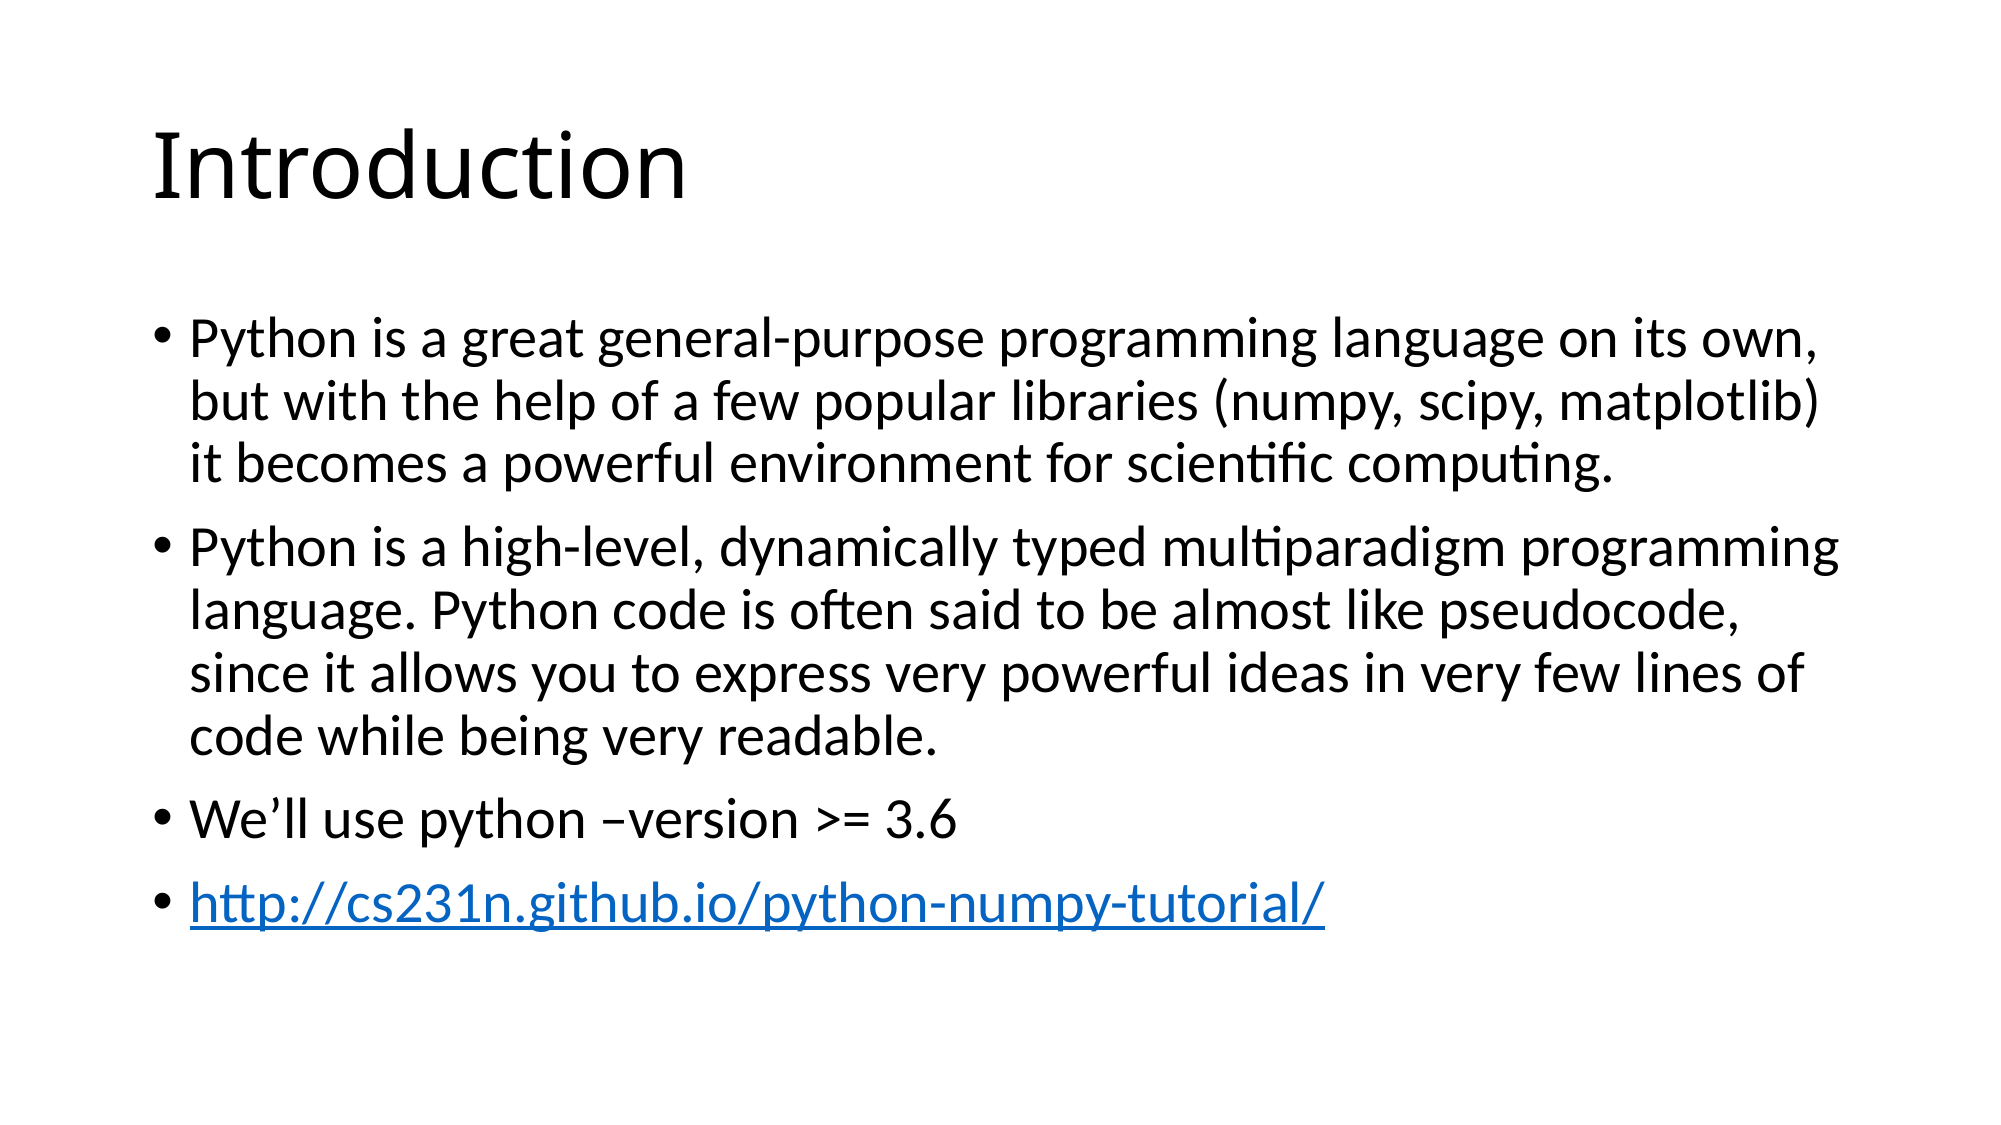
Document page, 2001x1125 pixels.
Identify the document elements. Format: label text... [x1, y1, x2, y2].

list Python is a great general-purpose programming language on its own, but with the help of a few popular libraries (numpy, scipy, matplotlib) it becomes a powerful environment for scientific computing. Python is a high-level, dynamically typed multiparadigm programming language. Python code is often said to be almost like pseudocode, since it allows you to express very powerful ideas in very few lines of code while being very readable. We’ll use python –version >= 3.6 http://cs231n.github.io/python-numpy-tutorial/ [137, 299, 1863, 1014]
title Introduction [137, 59, 1863, 278]
